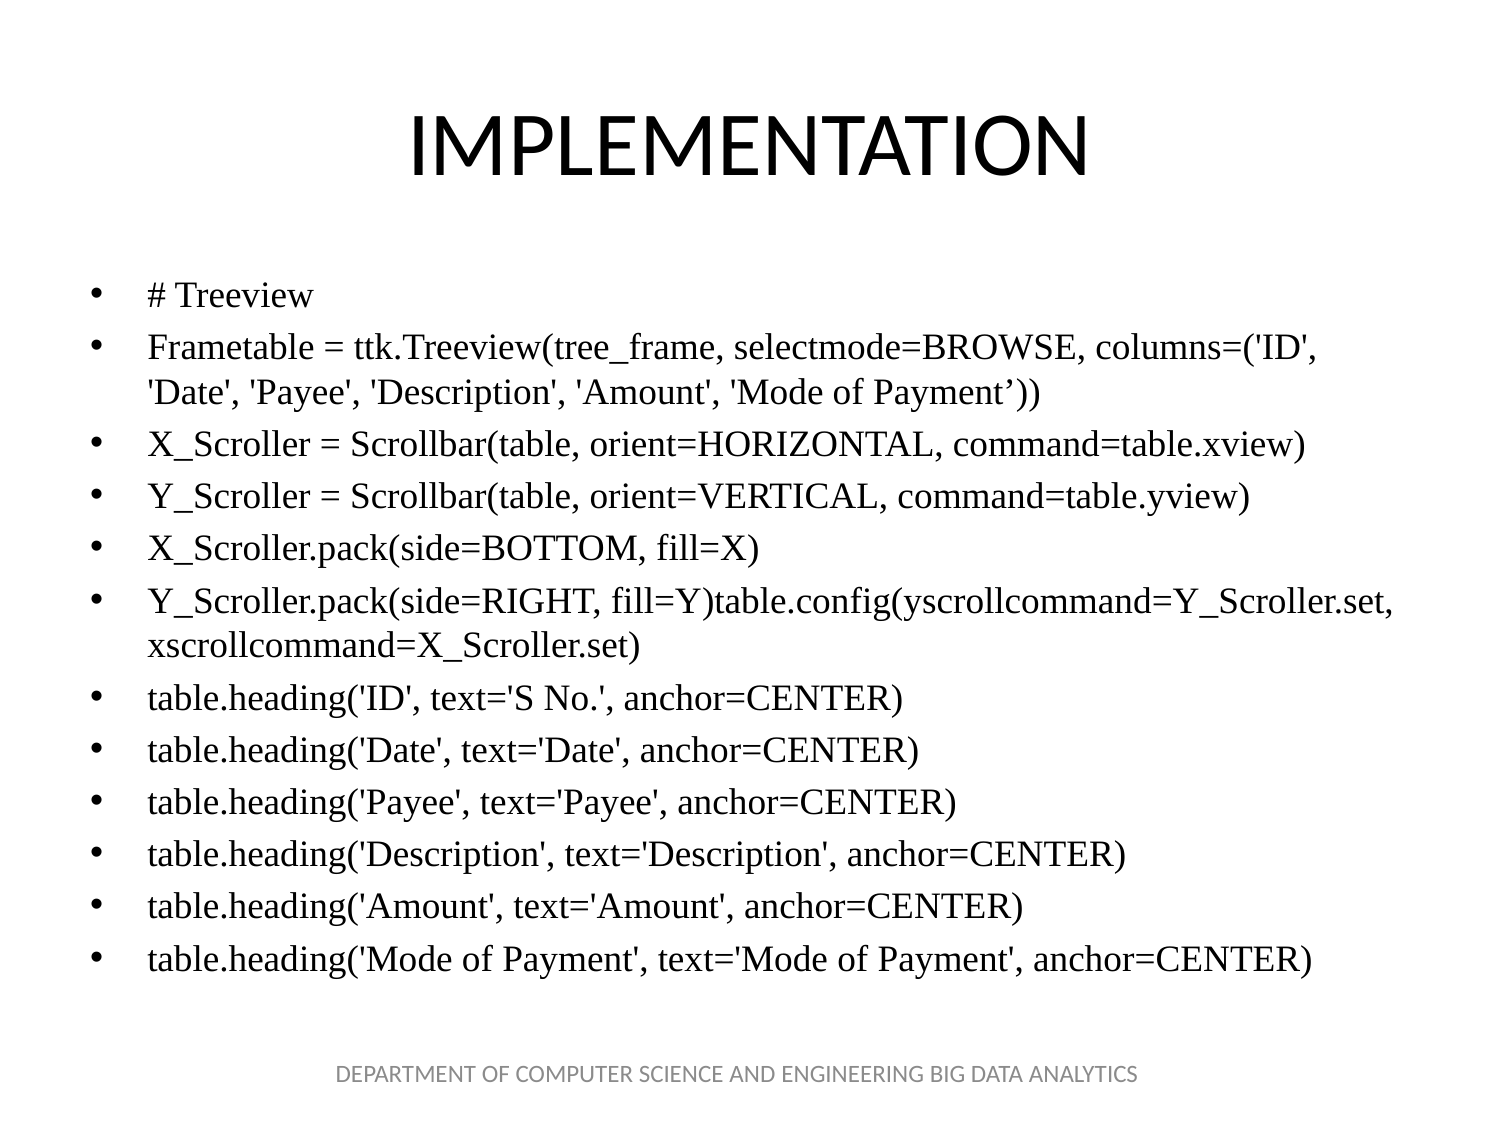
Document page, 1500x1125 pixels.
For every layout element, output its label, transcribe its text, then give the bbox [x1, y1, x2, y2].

list # Treeview Frametable = ttk.Treeview(tree_frame, selectmode=BROWSE, columns=('ID', 'Date', 'Payee', 'Description', 'Amount', 'Mode of Payment’)) X_Scroller = Scrollbar(table, orient=HORIZONTAL, command=table.xview) Y_Scroller = Scrollbar(table, orient=VERTICAL, command=table.yview) X_Scroller.pack(side=BOTTOM, fill=X) Y_Scroller.pack(side=RIGHT, fill=Y)table.config(yscrollcommand=Y_Scroller.set, xscrollcommand=X_Scroller.set) table.heading('ID', text='S No.', anchor=CENTER) table.heading('Date', text='Date', anchor=CENTER) table.heading('Payee', text='Payee', anchor=CENTER) table.heading('Description', text='Description', anchor=CENTER) table.heading('Amount', text='Amount', anchor=CENTER) table.heading('Mode of Payment', text='Mode of Payment', anchor=CENTER) [75, 262, 1425, 1005]
footer DEPARTMENT OF COMPUTER SCIENCE AND ENGINEERING BIG DATA ANALYTICS [312, 1042, 1163, 1103]
title IMPLEMENTATION [75, 45, 1425, 233]
